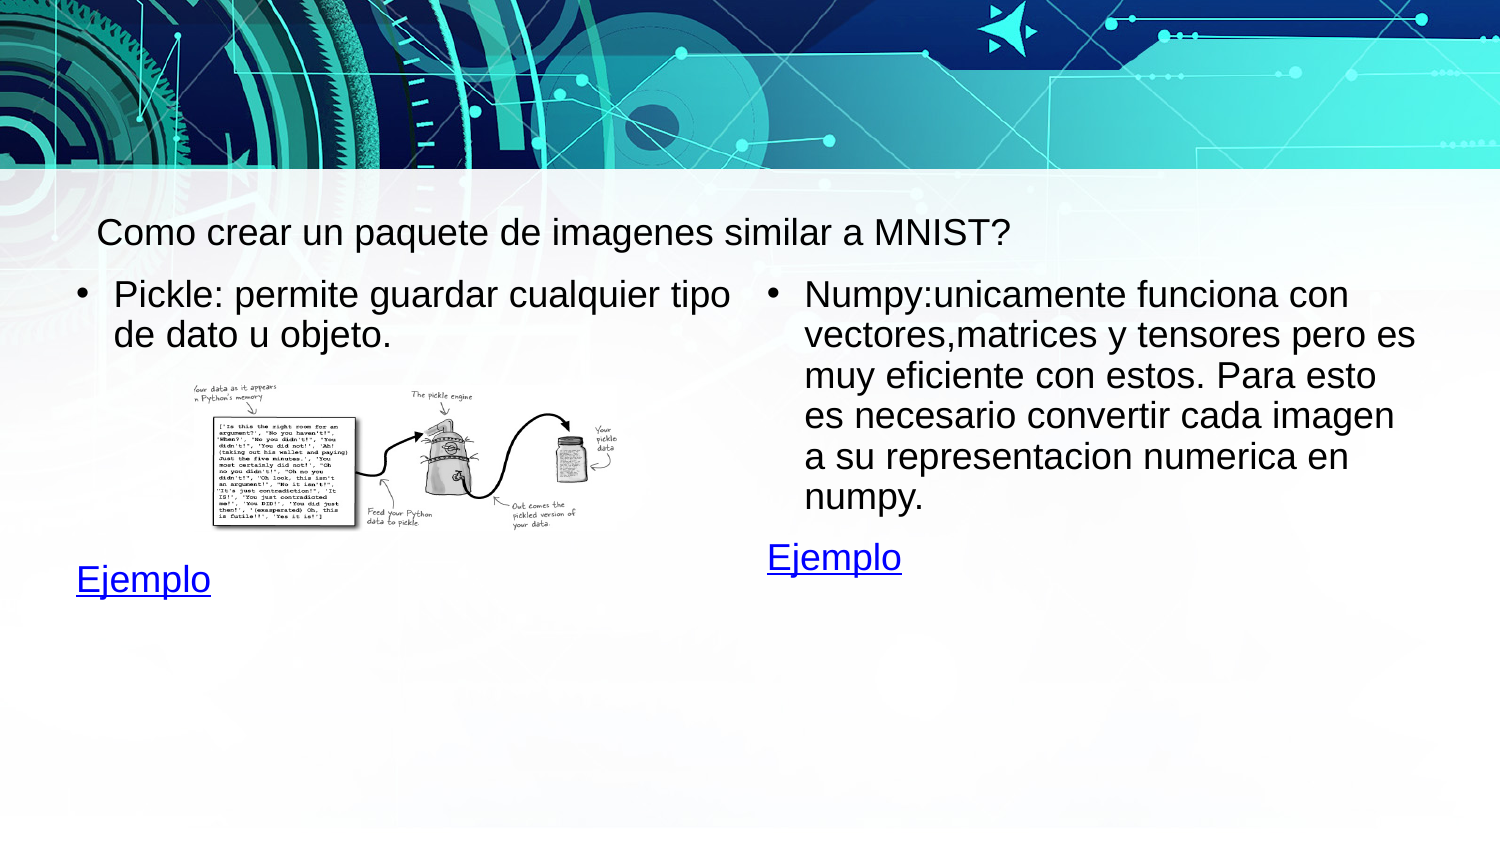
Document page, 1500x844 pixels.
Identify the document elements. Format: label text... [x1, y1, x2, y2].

text_box Como crear un paquete de imagenes similar a MNIST? [81, 200, 1027, 261]
picture [0, 0, 1500, 844]
list Numpy:unicamente funciona con vectores,matrices y tensores pero es muy eficiente con estos. Para esto es necesario convertir cada imagen a su representacion numerica en numpy. Ejemplo [766, 274, 1426, 765]
list Pickle: permite guardar cualquier tipo de dato u objeto. Ejemplo [76, 274, 736, 765]
